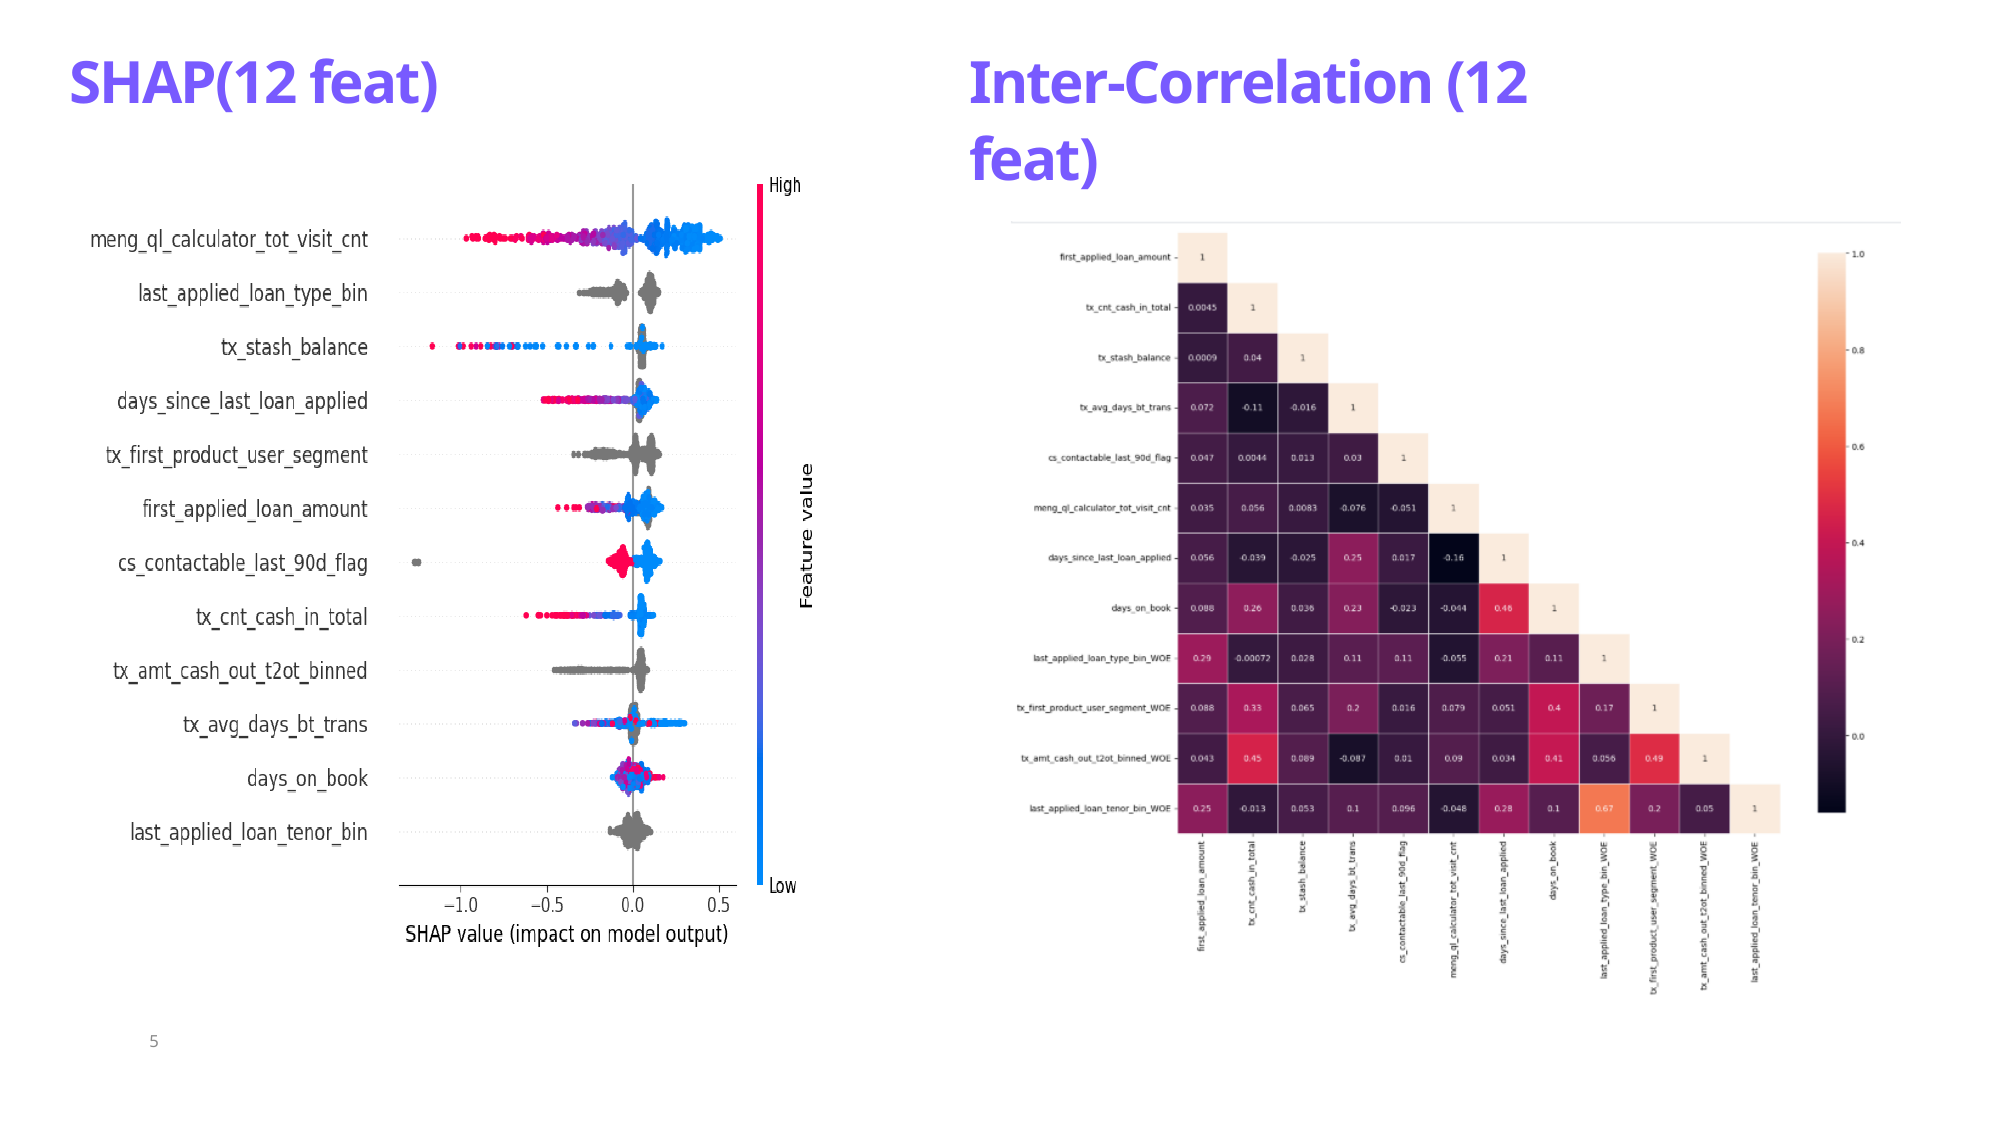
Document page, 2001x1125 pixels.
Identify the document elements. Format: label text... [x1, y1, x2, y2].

text_box Inter-Correlation (12 feat) [969, 38, 1591, 135]
picture [70, 172, 888, 955]
slide_number 5 [149, 1030, 588, 1069]
title SHAP(12 feat) [69, 38, 458, 136]
picture [999, 221, 1901, 1003]
